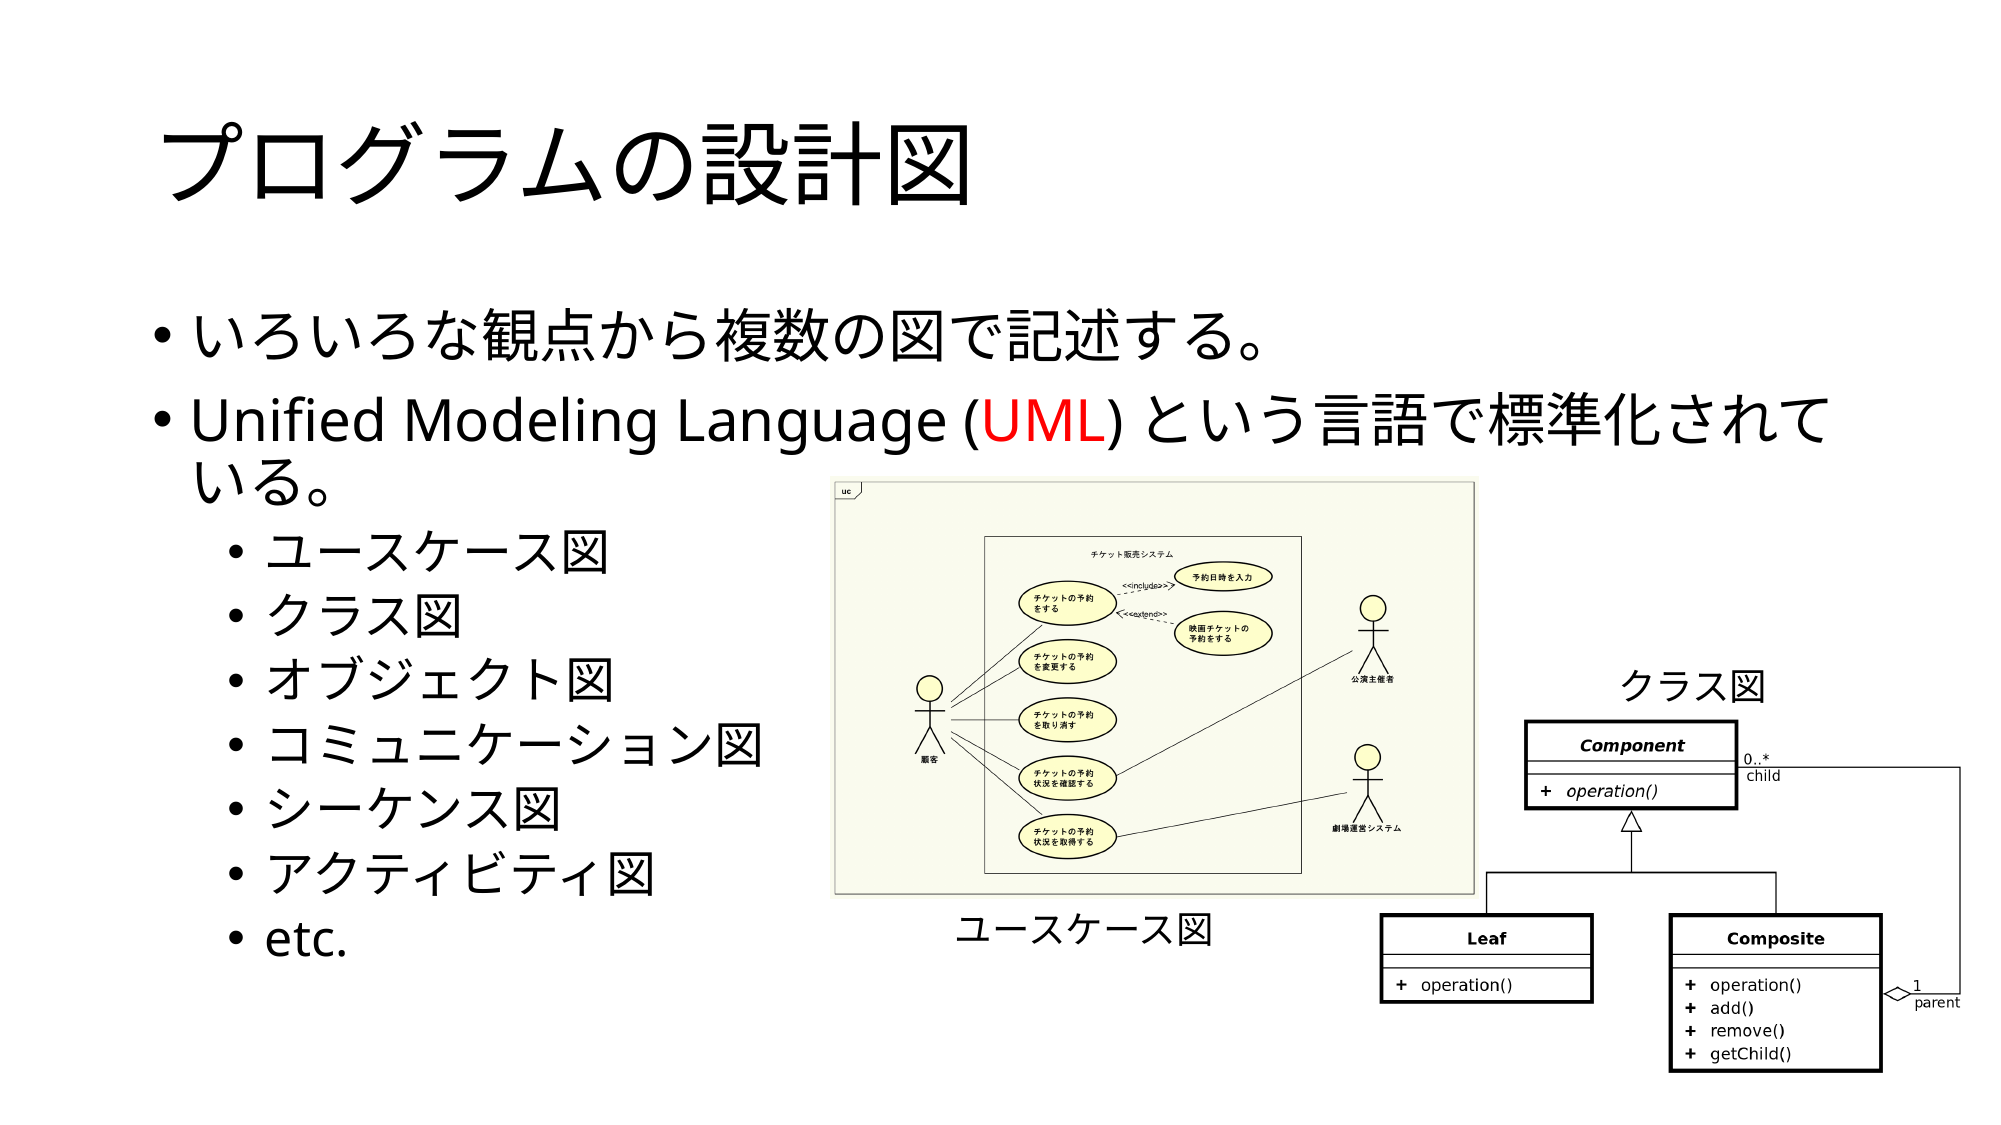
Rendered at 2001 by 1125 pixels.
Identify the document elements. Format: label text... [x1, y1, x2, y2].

text_box クラス図 [1603, 655, 1783, 695]
list いろいろな観点から複数の図で記述する。 Unified Modeling Language (UML)という言語で標準化されている。 ユースケース図 クラス図 オブジェクト図 コミュニケーション図 シーケンス図 アクティビティ図 etc. [137, 299, 1863, 1014]
picture [830, 476, 1986, 1103]
text_box ユースケース図 [940, 899, 1229, 959]
title プログラムの設計図 [137, 59, 1863, 278]
